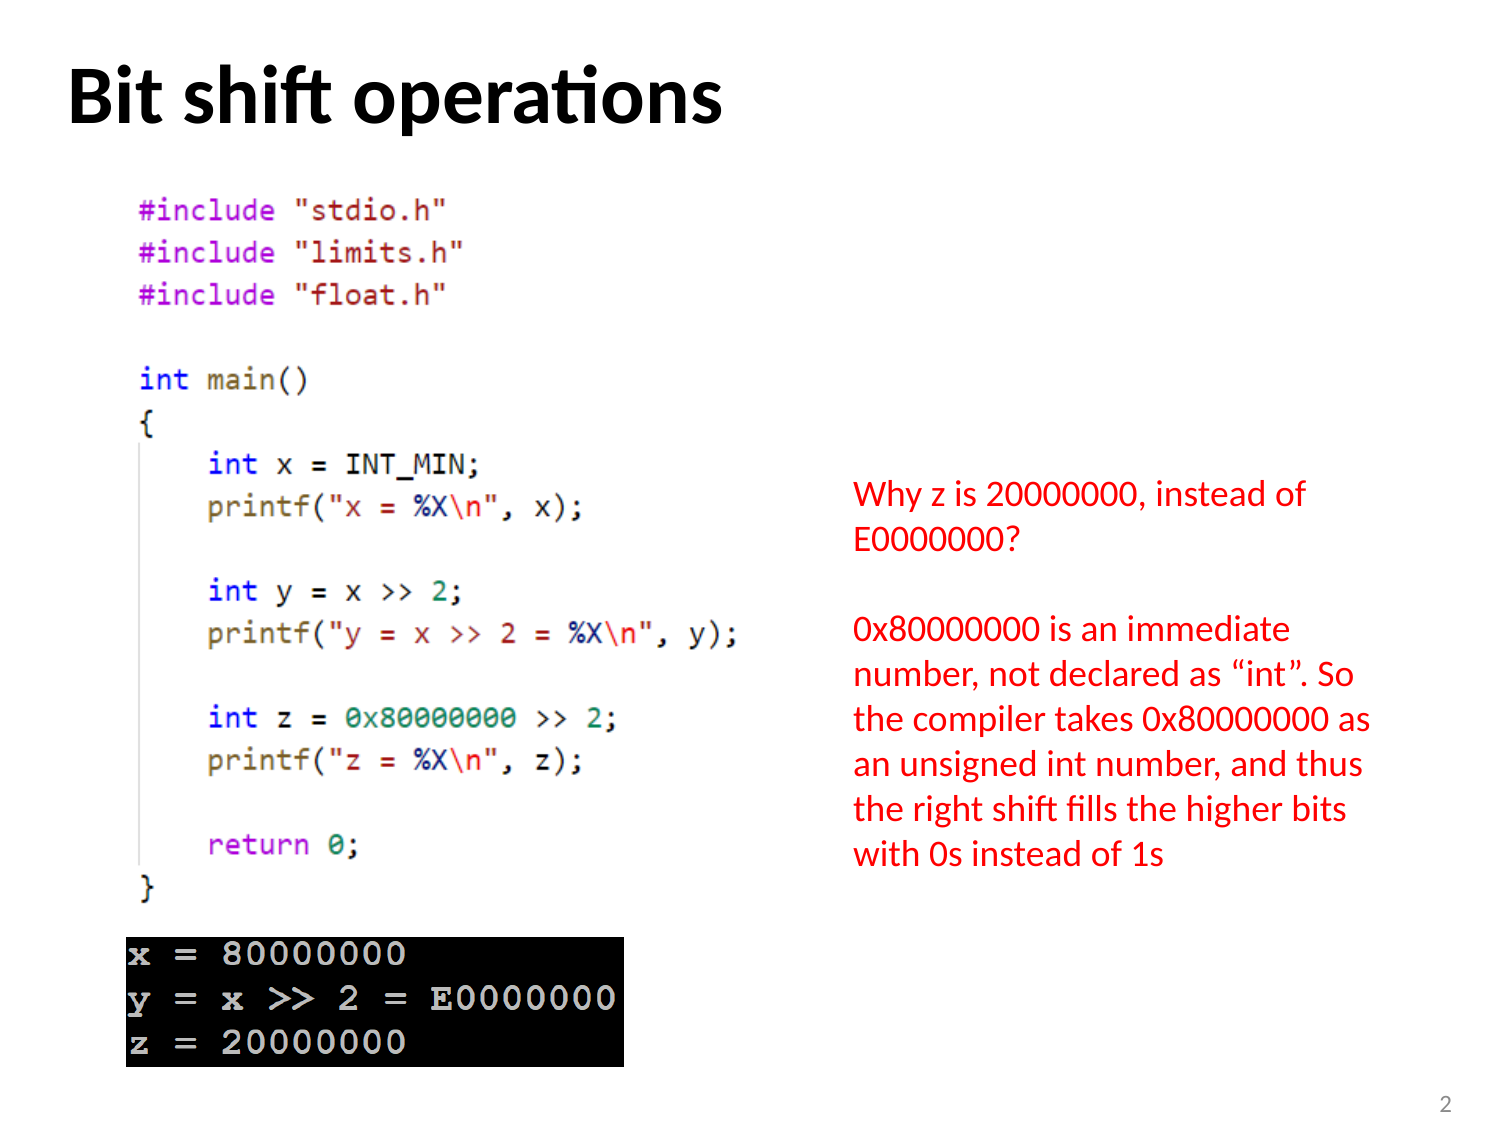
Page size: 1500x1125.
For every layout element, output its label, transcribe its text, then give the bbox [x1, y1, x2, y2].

slide_number 2 [1390, 1079, 1468, 1125]
text_box Why z is 20000000, instead of E0000000? 0x80000000 is an immediate number, not declared as “int”. So the compiler takes 0x80000000 as an unsigned int number, and thus the right shift fills the higher bits with 0s instead of 1s [838, 461, 1416, 882]
title Bit shift operations [52, 27, 1447, 166]
picture [126, 194, 750, 922]
picture [126, 937, 624, 1067]
